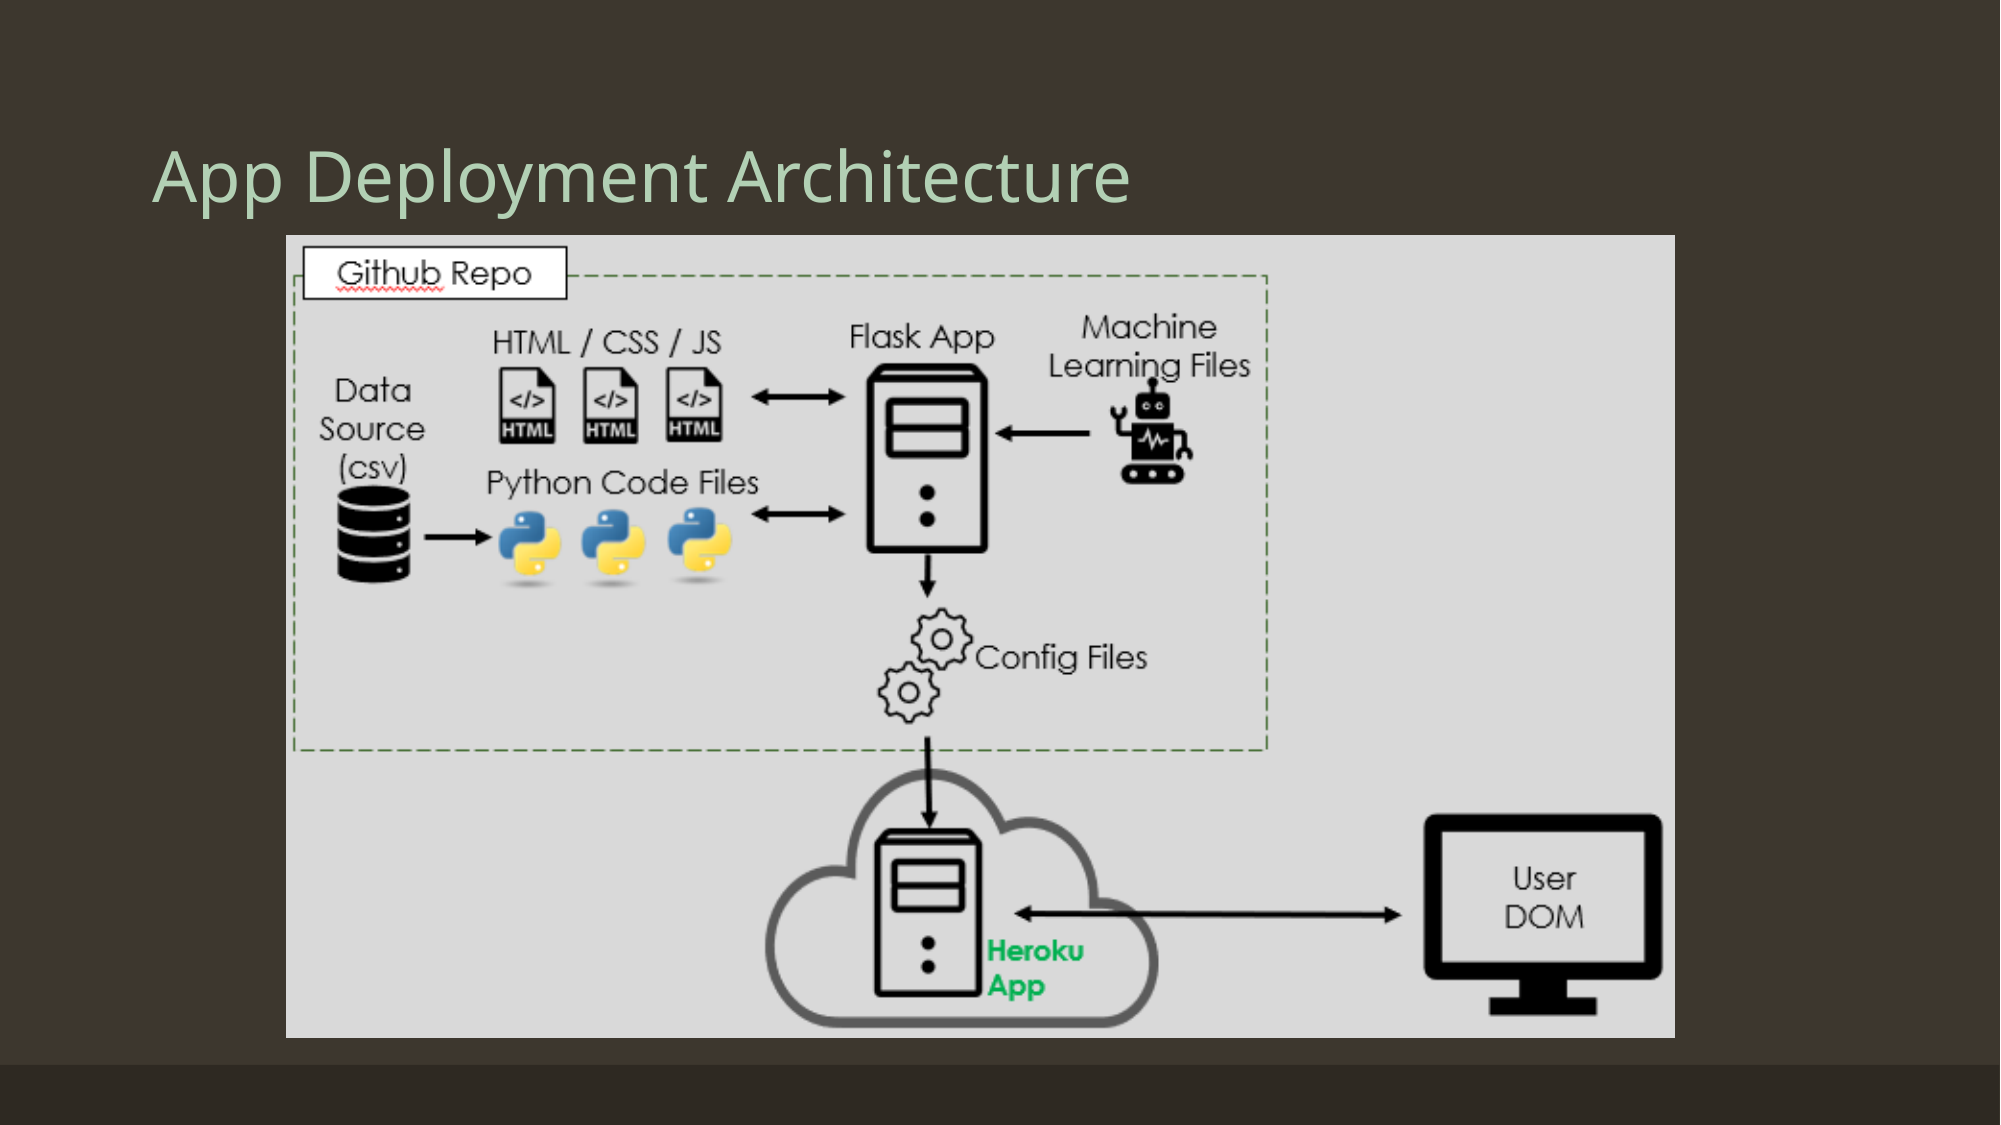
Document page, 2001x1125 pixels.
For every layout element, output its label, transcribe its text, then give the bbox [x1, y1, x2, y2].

picture [286, 235, 1675, 1038]
title App Deployment Architecture [137, 37, 1863, 226]
